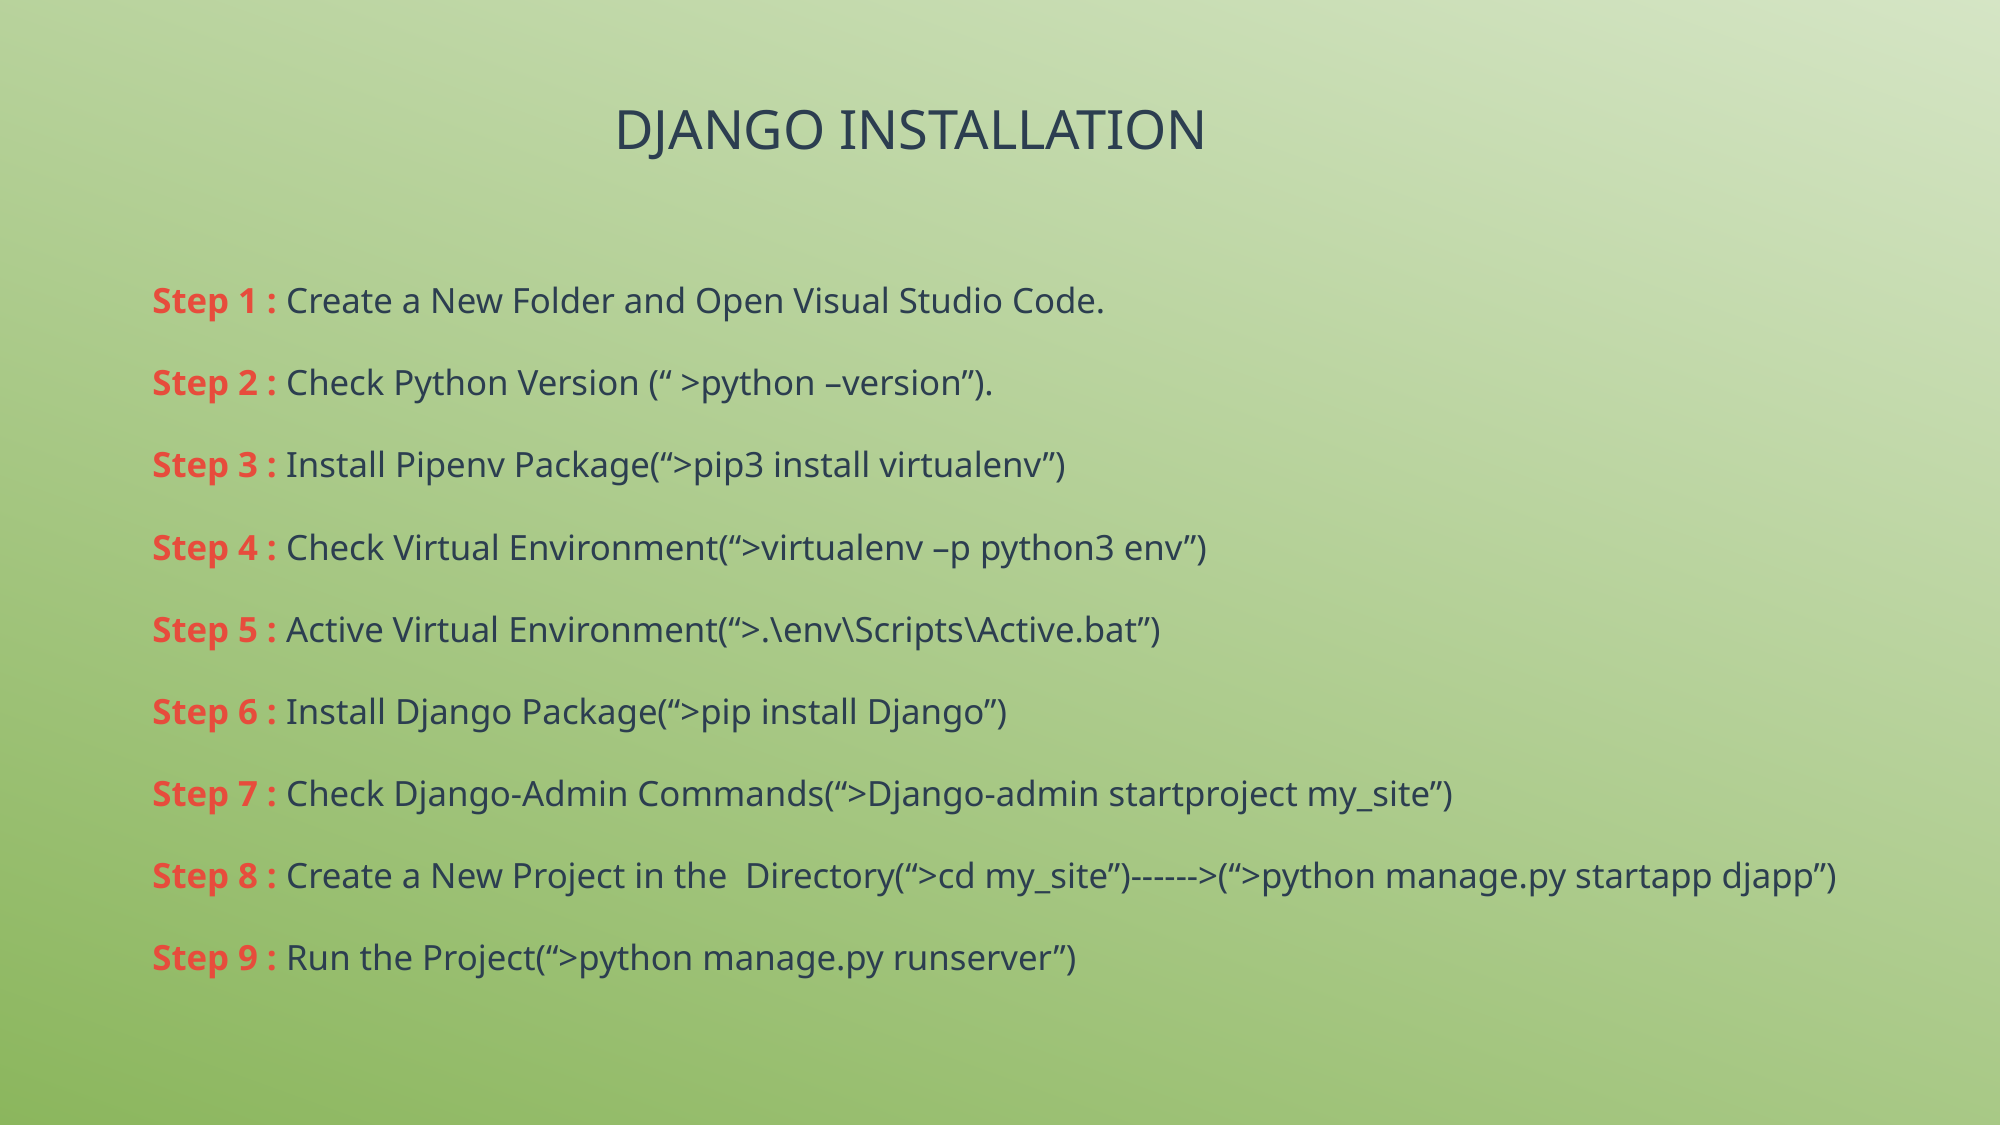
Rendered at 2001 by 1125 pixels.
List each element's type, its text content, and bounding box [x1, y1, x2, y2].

list DJANGO INSTALLATION Step 1 : Create a New Folder and Open Visual Studio Code. Step 2 : Check Python Version (“ >python –version”). Step 3 : Install Pipenv Package(“>pip3 install virtualenv”) Step 4 : Check Virtual Environment(“>virtualenv –p python3 env”) Step 5 : Active Virtual Environment(“>.\env\Scripts\Active.bat”) Step 6 : Install Django Package(“>pip install Django”) Step 7 : Check Django-Admin Commands(“>Django-admin startproject my_site”) Step 8 : Create a New Project in the Directory(“>cd my_site”)------>(“>python manage.py startapp djapp”) Step 9 : Run the Project(“>python manage.py runserver”) [137, 94, 1863, 1072]
